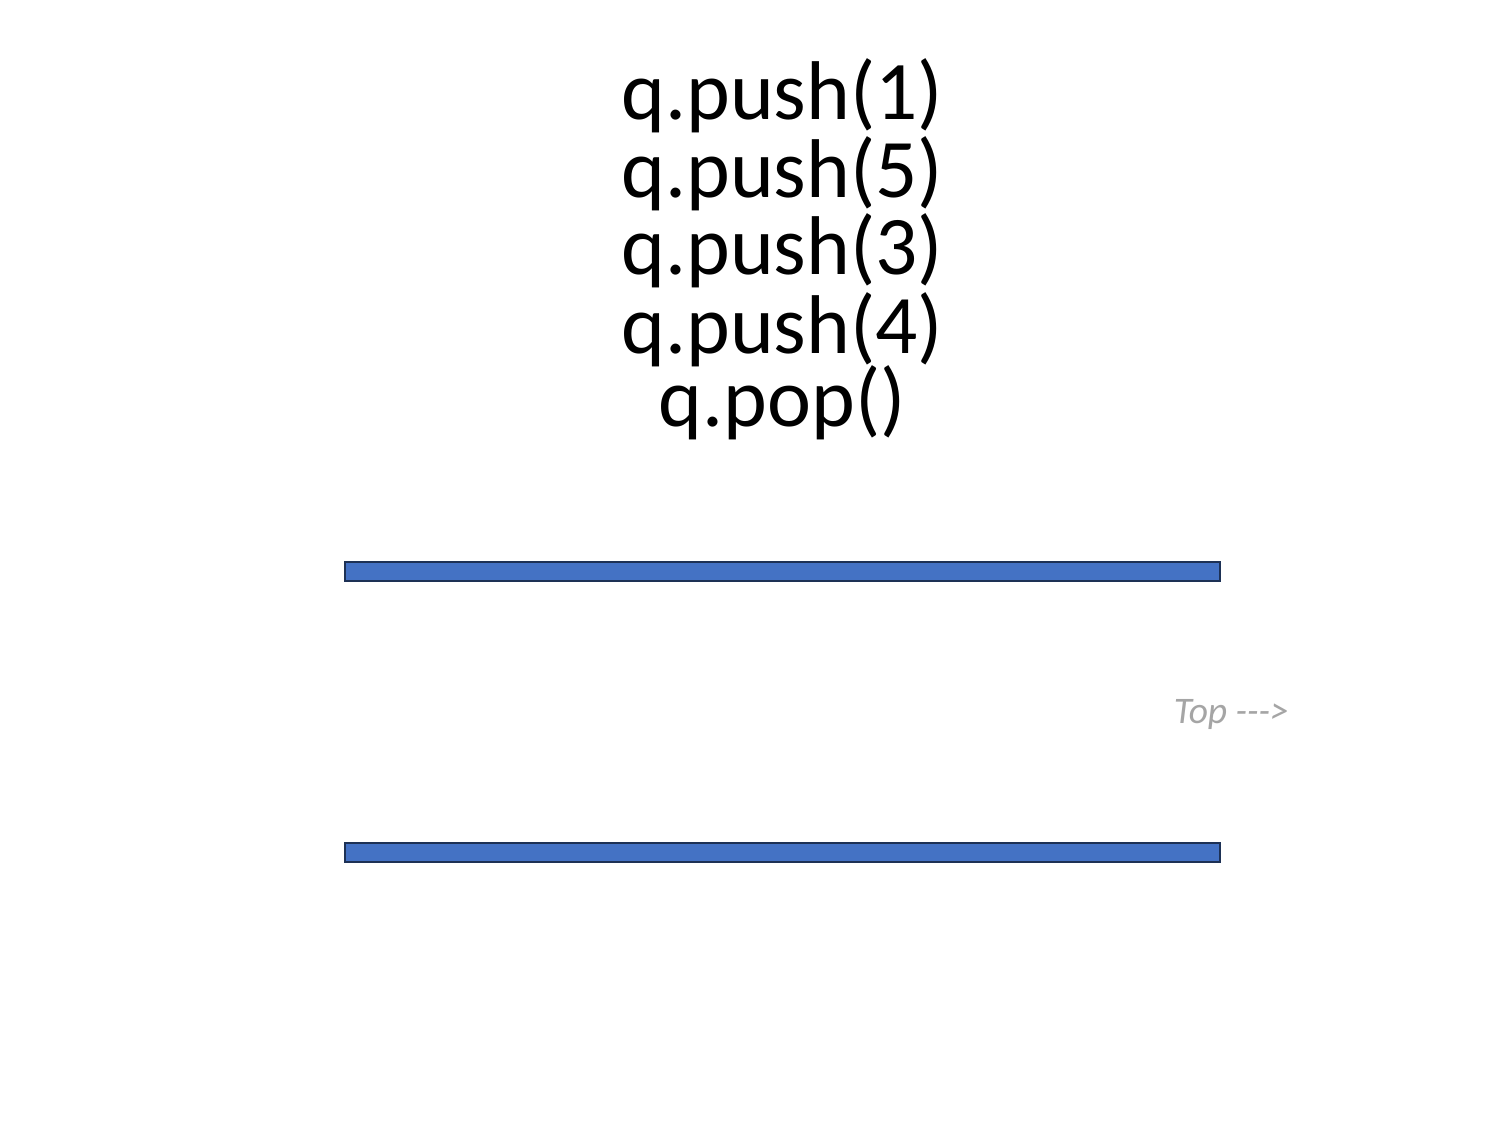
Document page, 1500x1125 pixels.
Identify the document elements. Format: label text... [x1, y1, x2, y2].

text_box q.push(1) [606, 29, 958, 144]
text_box q.push(5) [606, 144, 958, 183]
text_box q.push(4) [606, 263, 958, 378]
text_box q.pop() [644, 336, 921, 451]
text_box Top ---> [1159, 678, 1305, 739]
text_box [344, 561, 1221, 582]
text_box q.push(3) [606, 183, 958, 263]
text_box [344, 842, 1221, 863]
